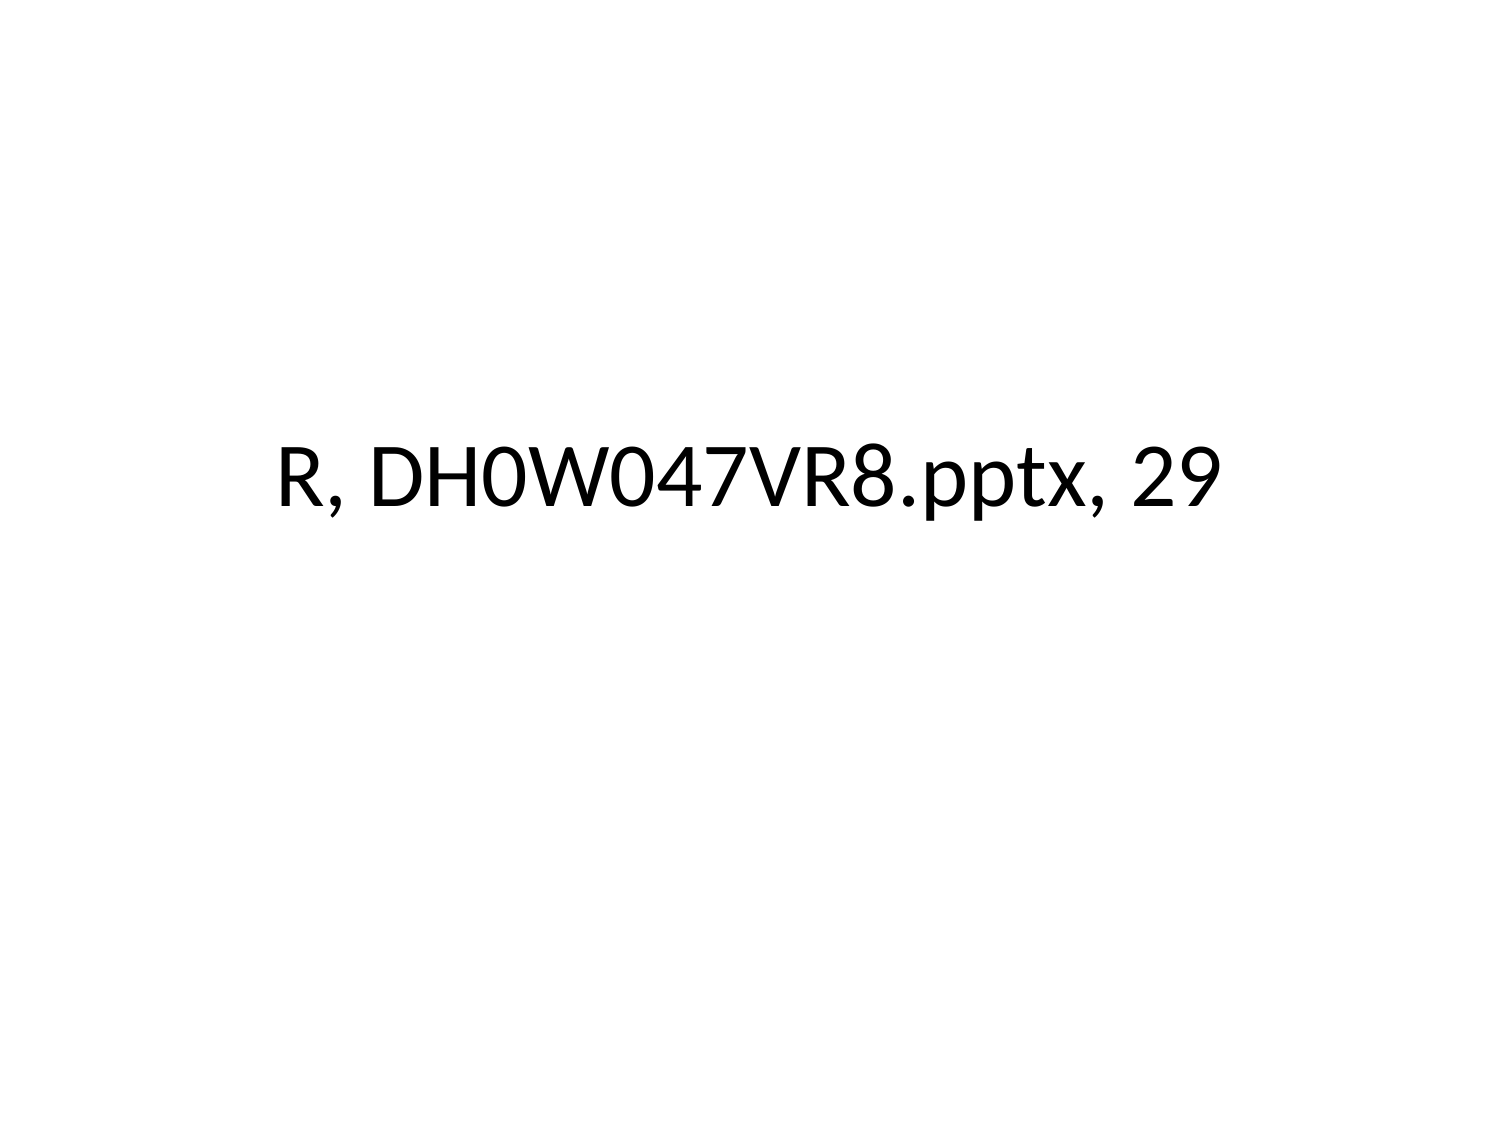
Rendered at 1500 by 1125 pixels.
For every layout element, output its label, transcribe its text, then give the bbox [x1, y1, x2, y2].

title R, DH0W047VR8.pptx, 29 [112, 349, 1388, 591]
